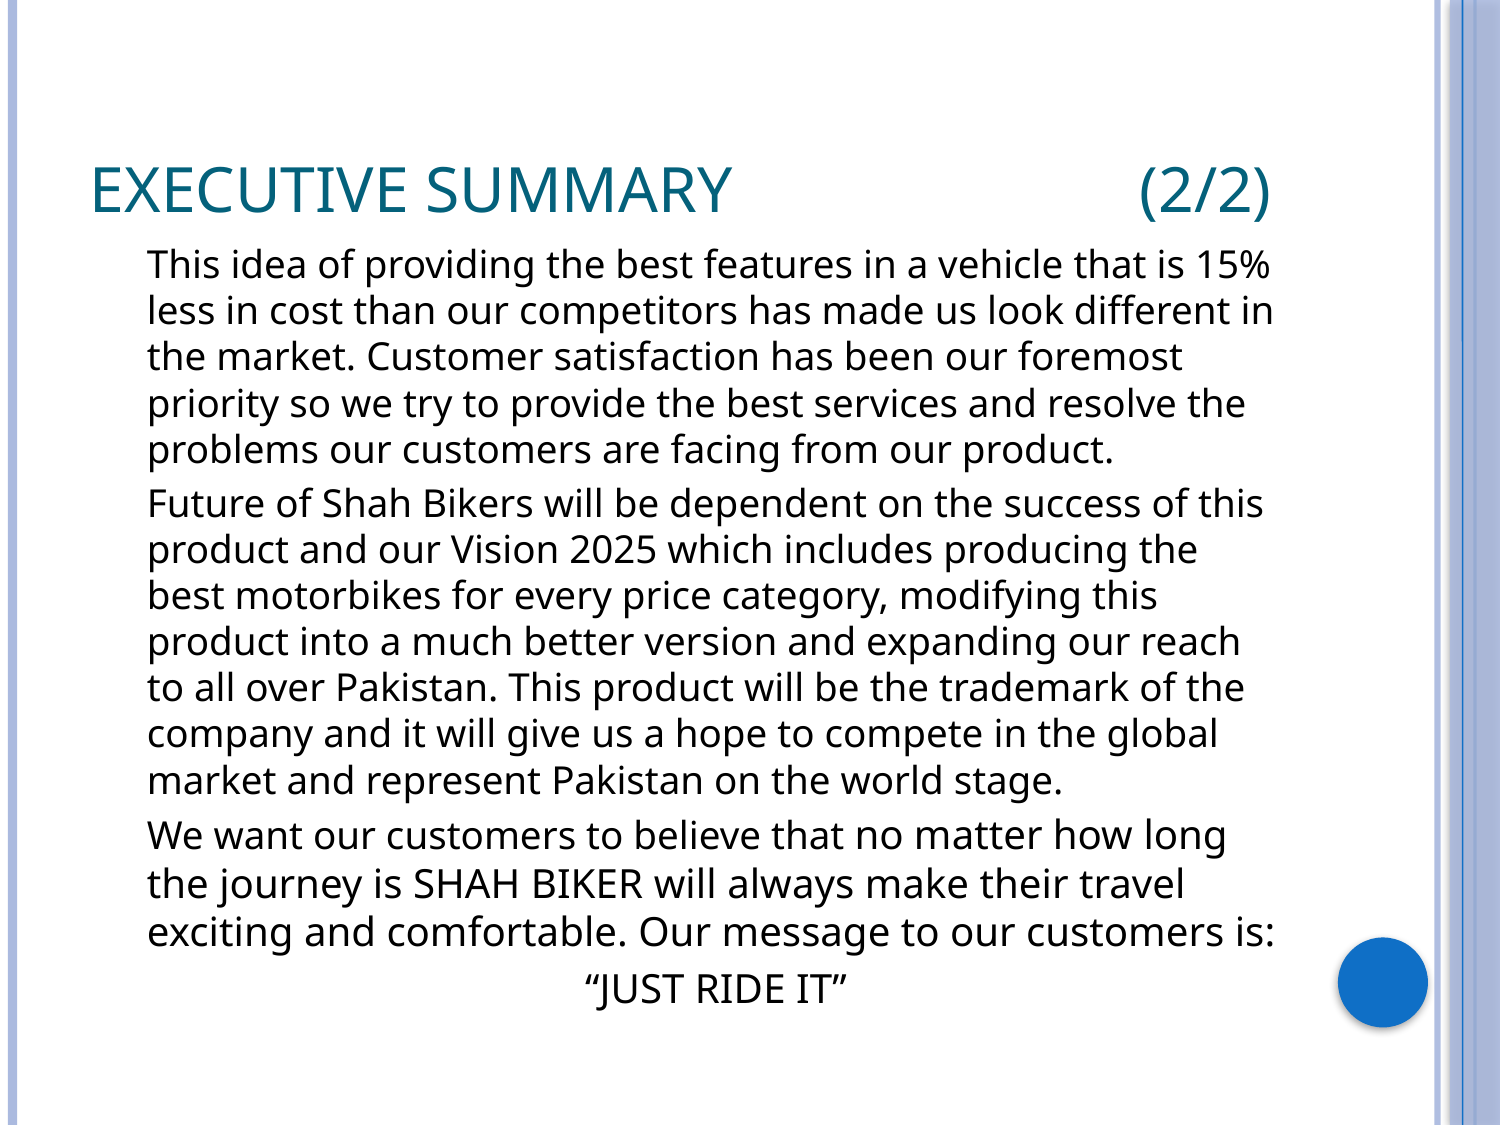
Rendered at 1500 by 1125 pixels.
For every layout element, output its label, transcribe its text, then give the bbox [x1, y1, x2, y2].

list This idea of providing the best features in a vehicle that is 15% less in cost than our competitors has made us look different in the market. Customer satisfaction has been our foremost priority so we try to provide the best services and resolve the problems our customers are facing from our product. Future of Shah Bikers will be dependent on the success of this product and our Vision 2025 which includes producing the best motorbikes for every price category, modifying this product into a much better version and expanding our reach to all over Pakistan. This product will be the trademark of the company and it will give us a hope to compete in the global market and represent Pakistan on the world stage. We want our customers to believe that no matter how long the journey is SHAH BIKER will always make their travel exciting and comfortable. Our message to our customers is: “JUST RIDE IT” [75, 232, 1300, 1062]
title EXECUTIVE SUMMARY (2/2) [75, 45, 1300, 232]
